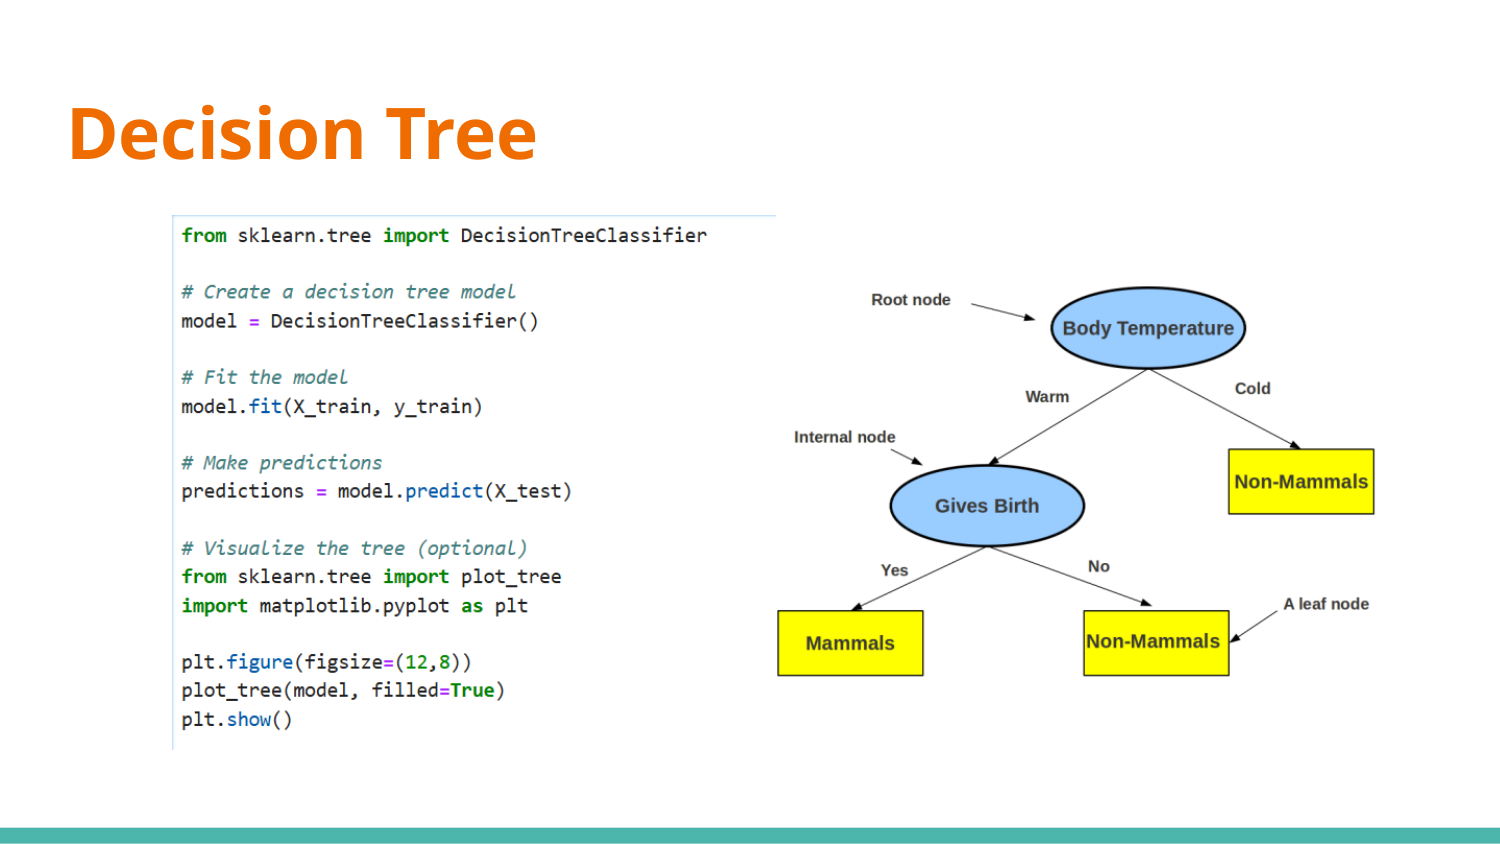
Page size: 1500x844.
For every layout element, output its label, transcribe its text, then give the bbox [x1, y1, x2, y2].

title Decision Tree [51, 72, 1449, 189]
picture [171, 214, 1390, 750]
